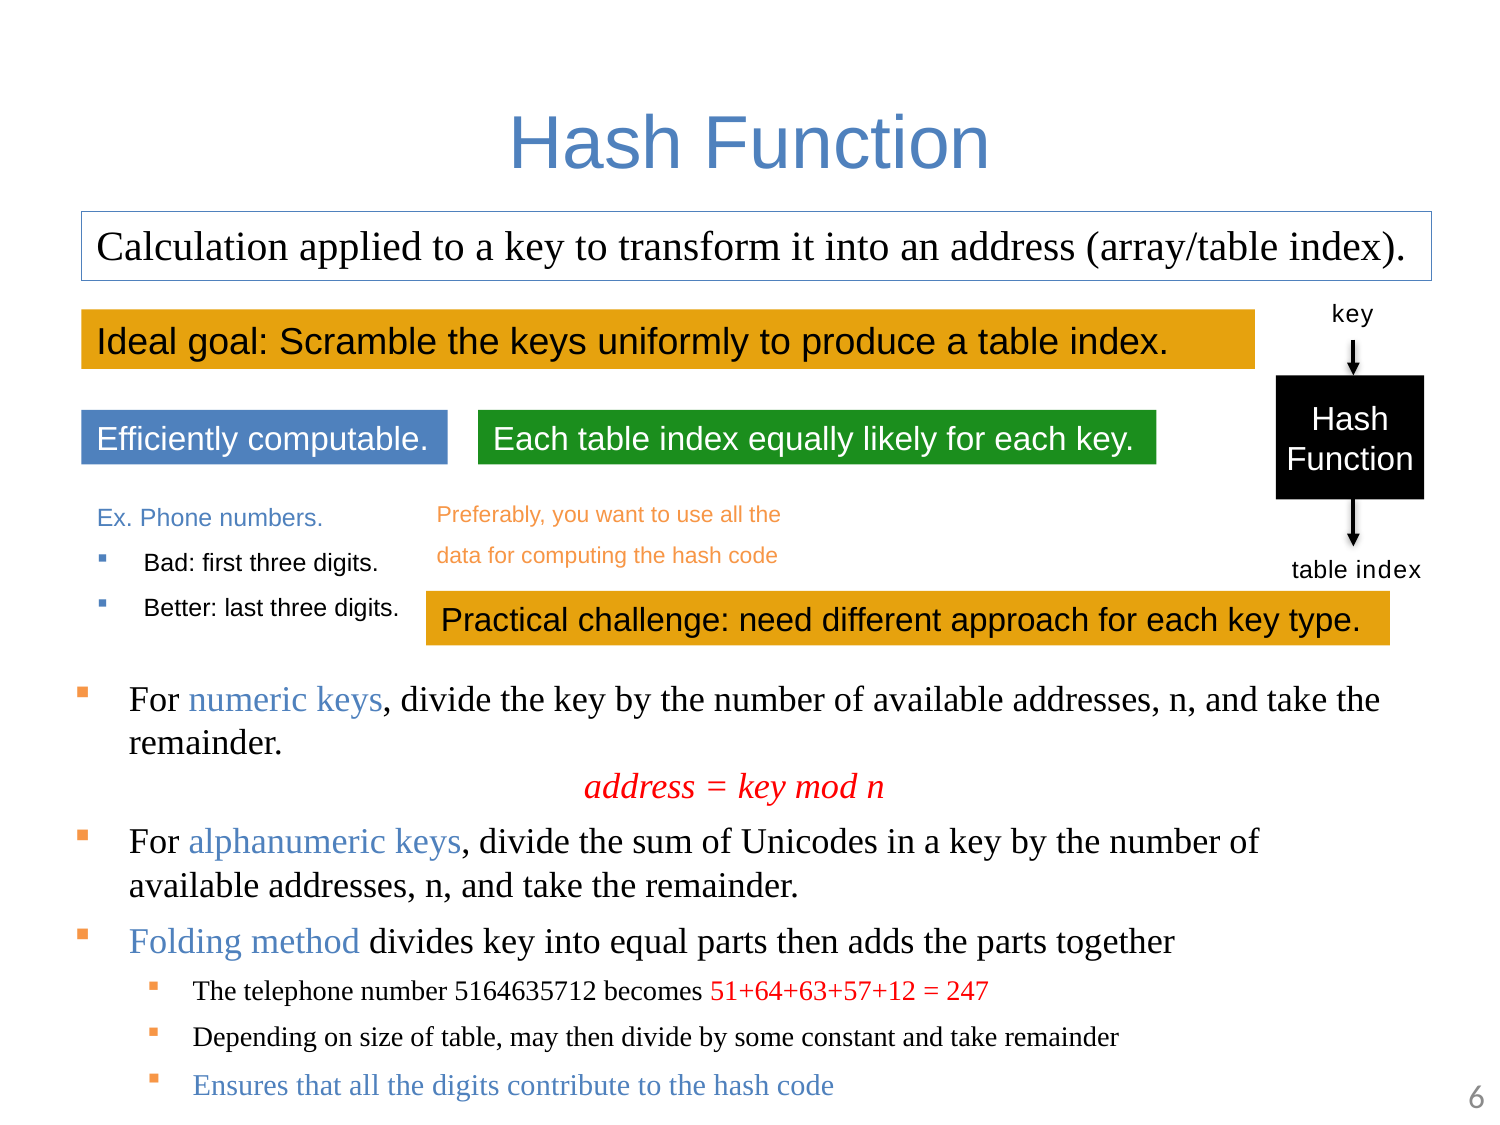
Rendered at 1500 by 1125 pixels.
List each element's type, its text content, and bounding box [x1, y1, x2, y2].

list Calculation applied to a key to transform it into an address (array/table index). [81, 211, 1432, 281]
text_box Each table index equally likely for each key. [478, 409, 1157, 465]
text_box For numeric keys, divide the key by the number of available addresses, n, and take the remainder. address = key mod n For alphanumeric keys, divide the sum of Unicodes in a key by the number of available addresses, n, and take the remainder. Folding method divides key into equal parts then adds the parts together The telephone number 5164635712 becomes 51+64+63+57+12 = 247 Depending on size of table, may then divide by some constant and take remainder Ensures that all the digits contribute to the hash code [59, 667, 1410, 1112]
text_box Preferably, you want to use all the data for computing the hash code [421, 478, 830, 576]
text_box table index [1275, 546, 1432, 584]
text_box Efficiently computable. [81, 409, 448, 465]
text_box key [1329, 295, 1377, 328]
text_box Ideal goal: Scramble the keys uniformly to produce a table index. [81, 309, 1255, 369]
text_box 6 [1406, 1065, 1500, 1125]
text_box Practical challenge: need different approach for each key type. [426, 590, 1390, 646]
text_box Ex. Phone numbers. Bad: first three digits. Better: last three digits. [82, 479, 416, 629]
text_box Hash Function [1275, 375, 1425, 500]
title Hash Function [75, 45, 1425, 233]
